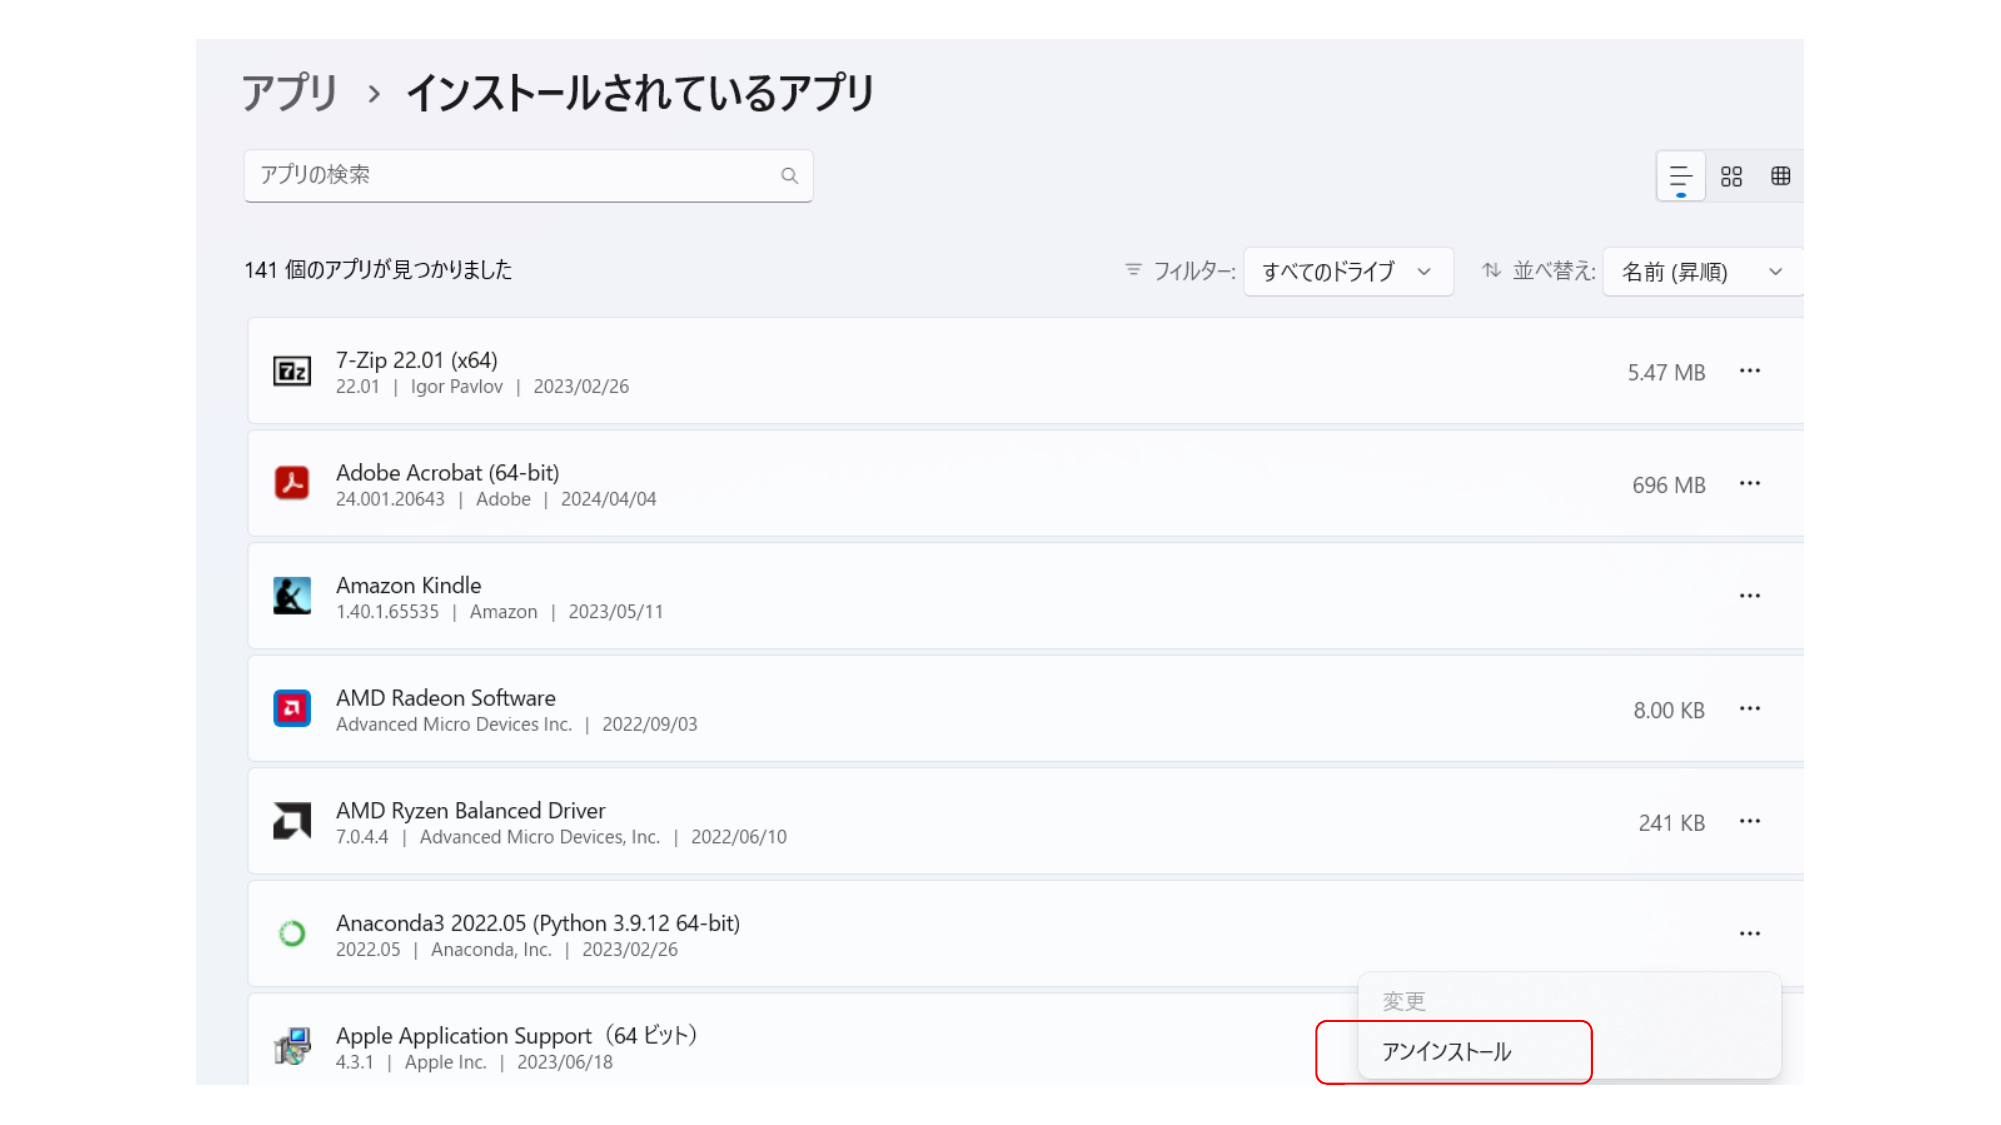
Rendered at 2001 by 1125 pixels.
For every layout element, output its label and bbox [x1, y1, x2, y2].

picture [196, 39, 1804, 1086]
